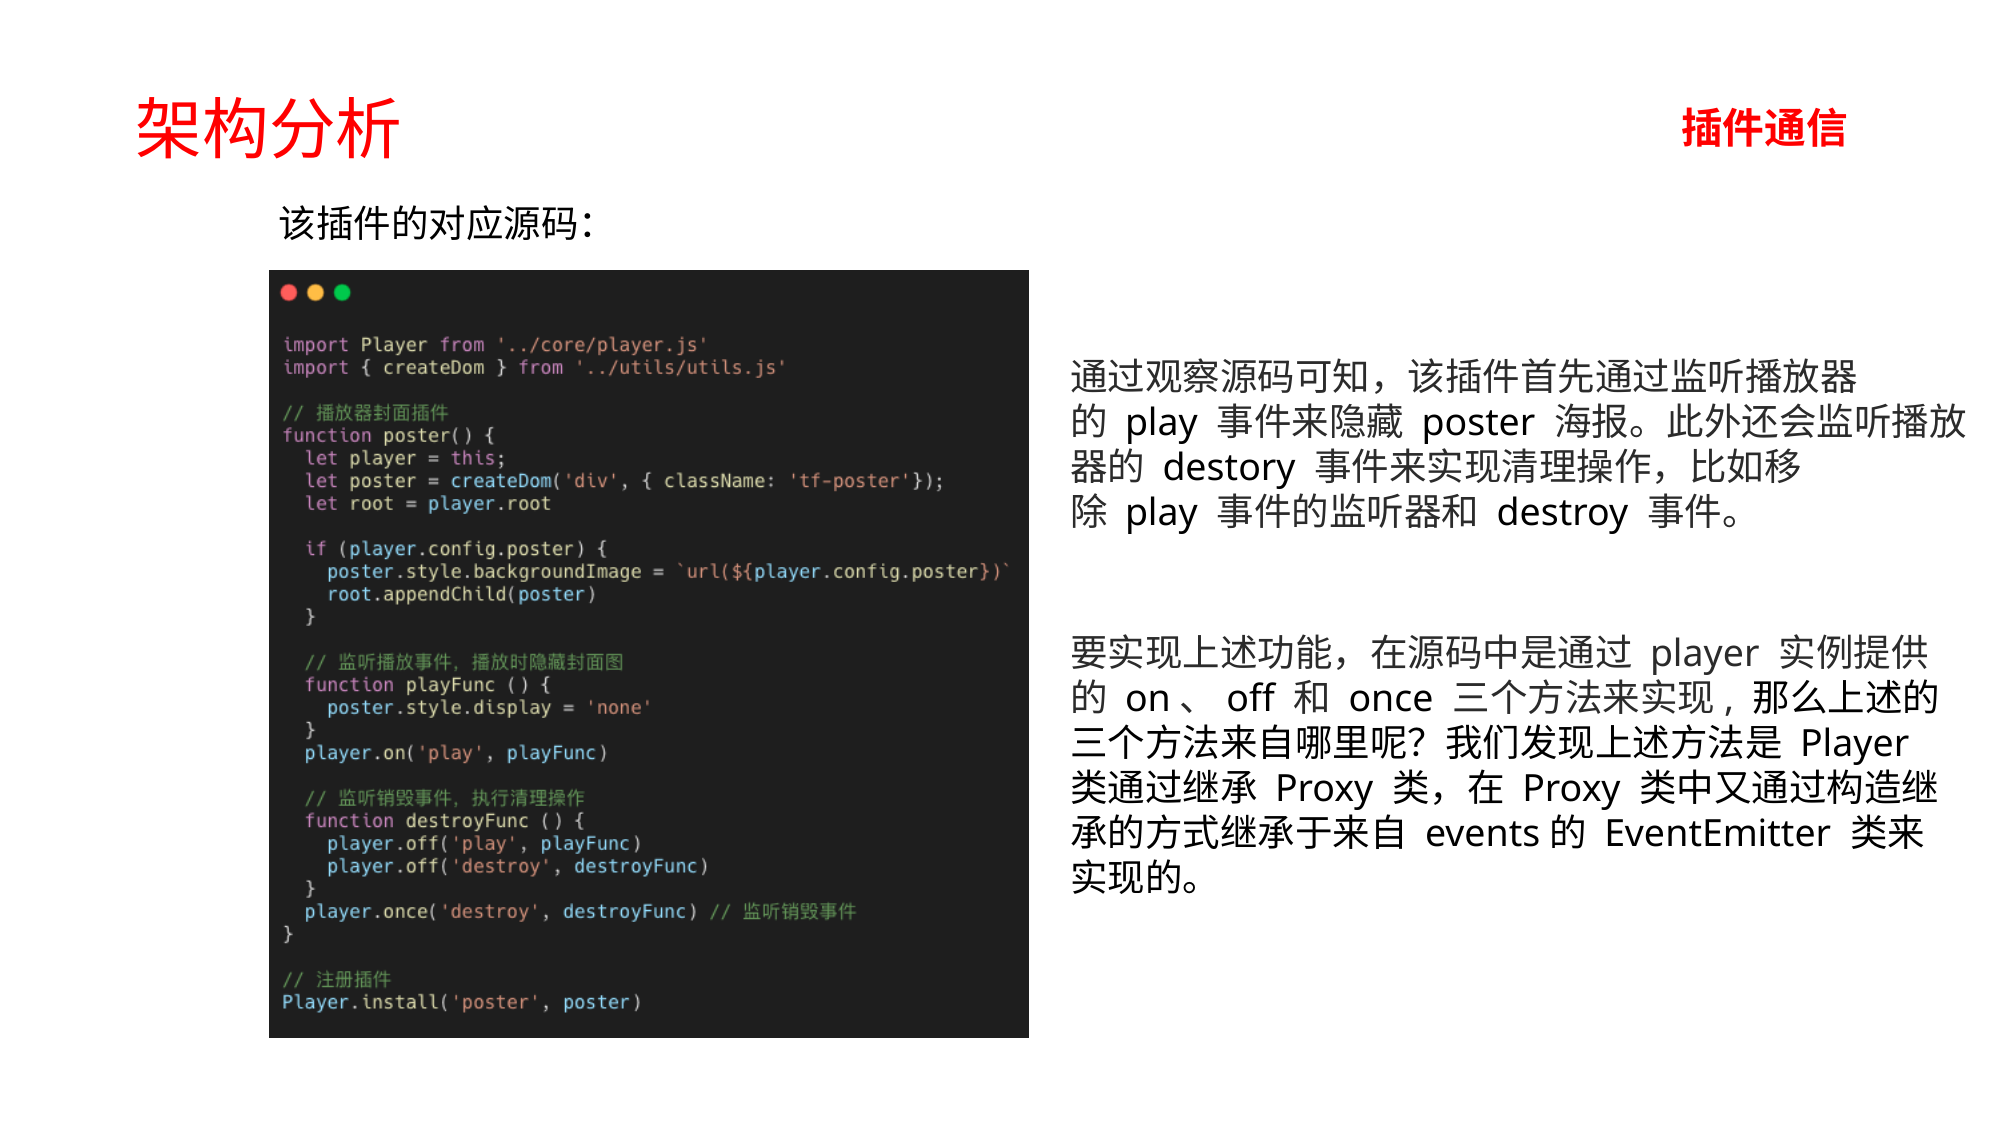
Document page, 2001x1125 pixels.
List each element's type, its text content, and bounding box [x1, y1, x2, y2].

text_box 通过观察源码可知，该插件首先通过监听播放器的 play 事件来隐藏 poster 海报。此外还会监听播放器的 destory 事件来实现清理操作，比如移除 play 事件的监听器和 destroy 事件。 [1055, 345, 2000, 541]
text_box 架构分析 [121, 79, 418, 175]
text_box 要实现上述功能，在源码中是通过 player 实例提供的 on、off 和 once 三个方法来实现, 那么上述的三个方法来自哪里呢？我们发现上述方法是 Player 类通过继承 Proxy 类，在 Proxy 类中又通过构造继承的方式继承于来自 events的 EventEmitter 类来实现的。 [1055, 621, 1958, 907]
text_box 插件通信 [1666, 94, 1864, 160]
picture [269, 270, 1029, 1038]
text_box 该插件的对应源码： [264, 192, 691, 253]
